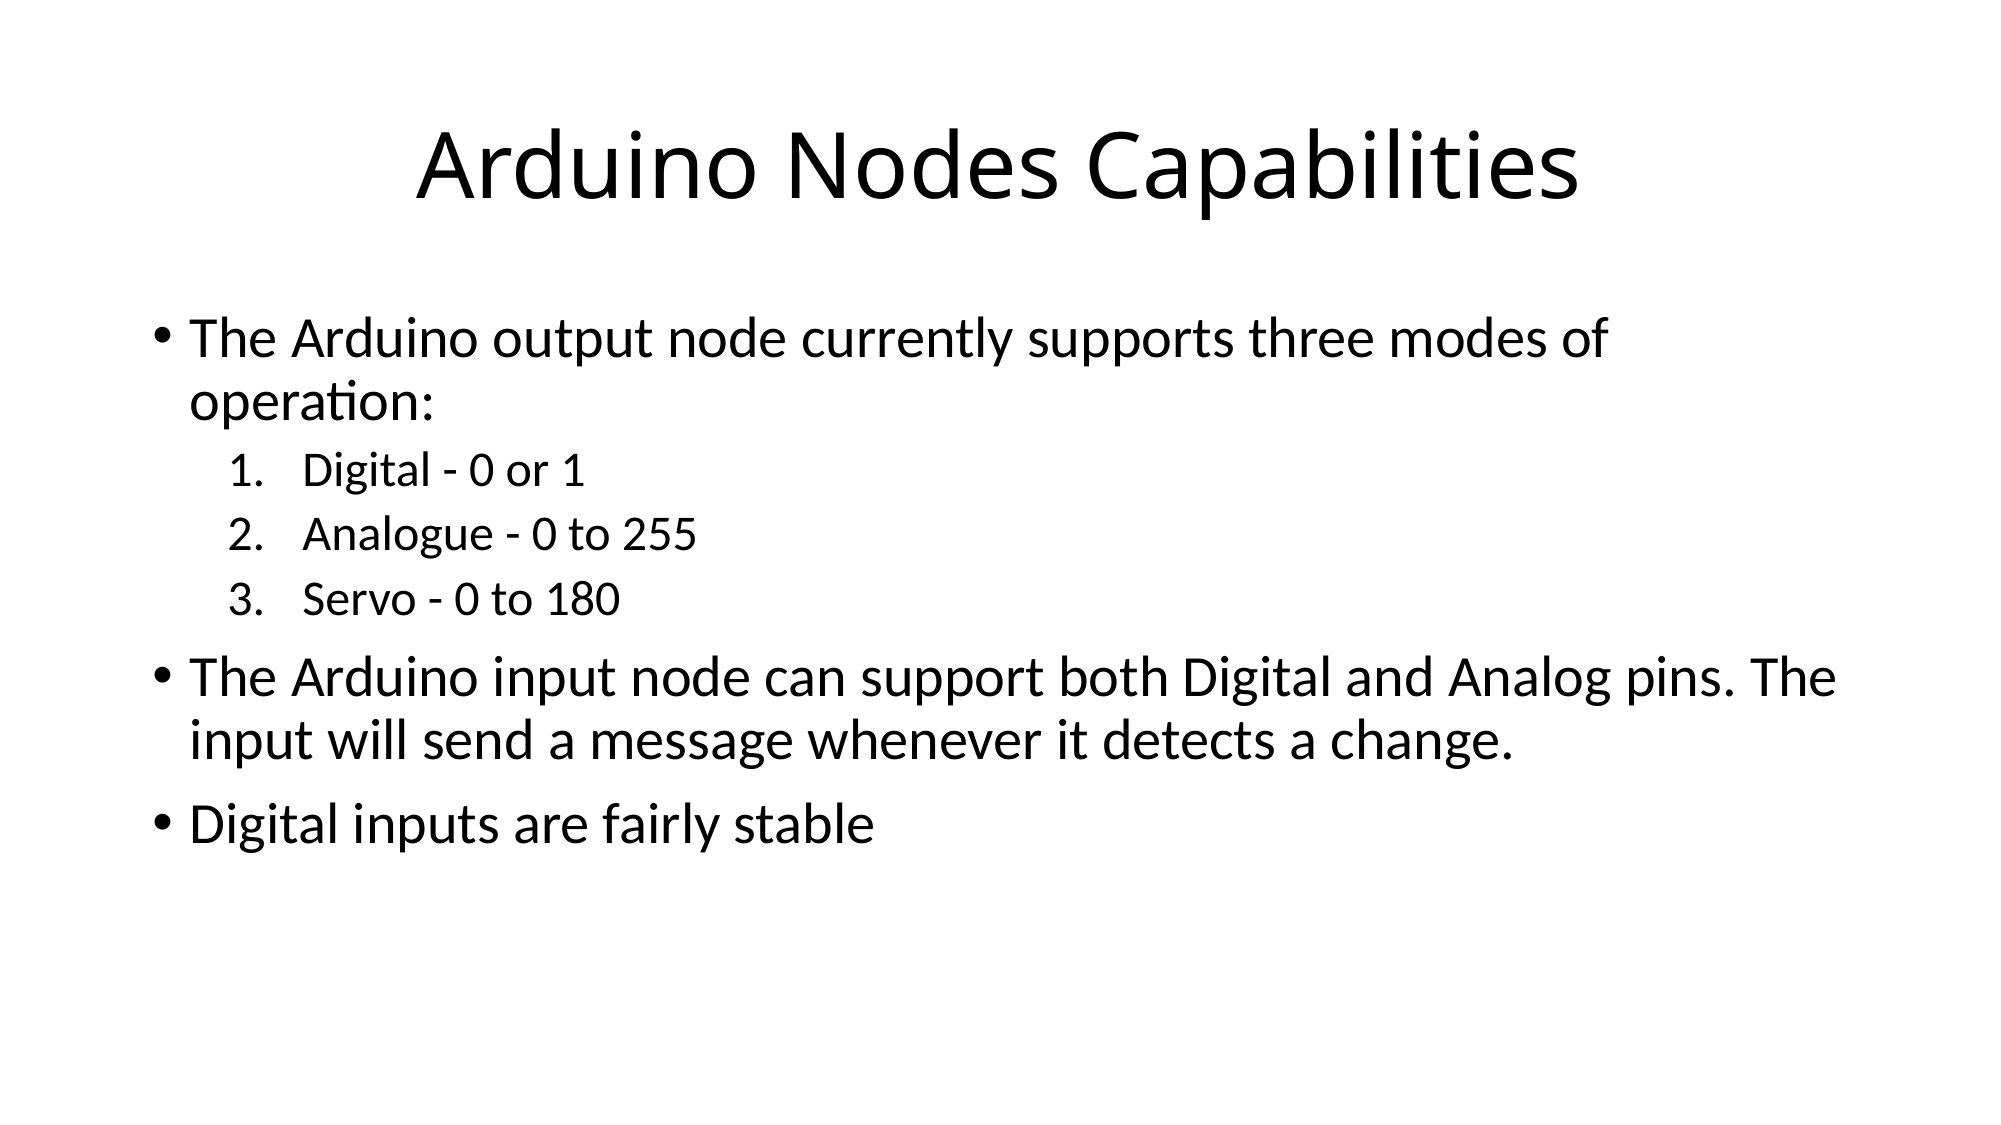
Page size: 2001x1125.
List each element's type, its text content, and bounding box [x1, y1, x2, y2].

list The Arduino output node currently supports three modes of operation: Digital - 0 or 1 Analogue - 0 to 255 Servo - 0 to 180 The Arduino input node can support both Digital and Analog pins. The input will send a message whenever it detects a change. Digital inputs are fairly stable [137, 299, 1863, 1014]
title Arduino Nodes Capabilities [137, 59, 1863, 278]
